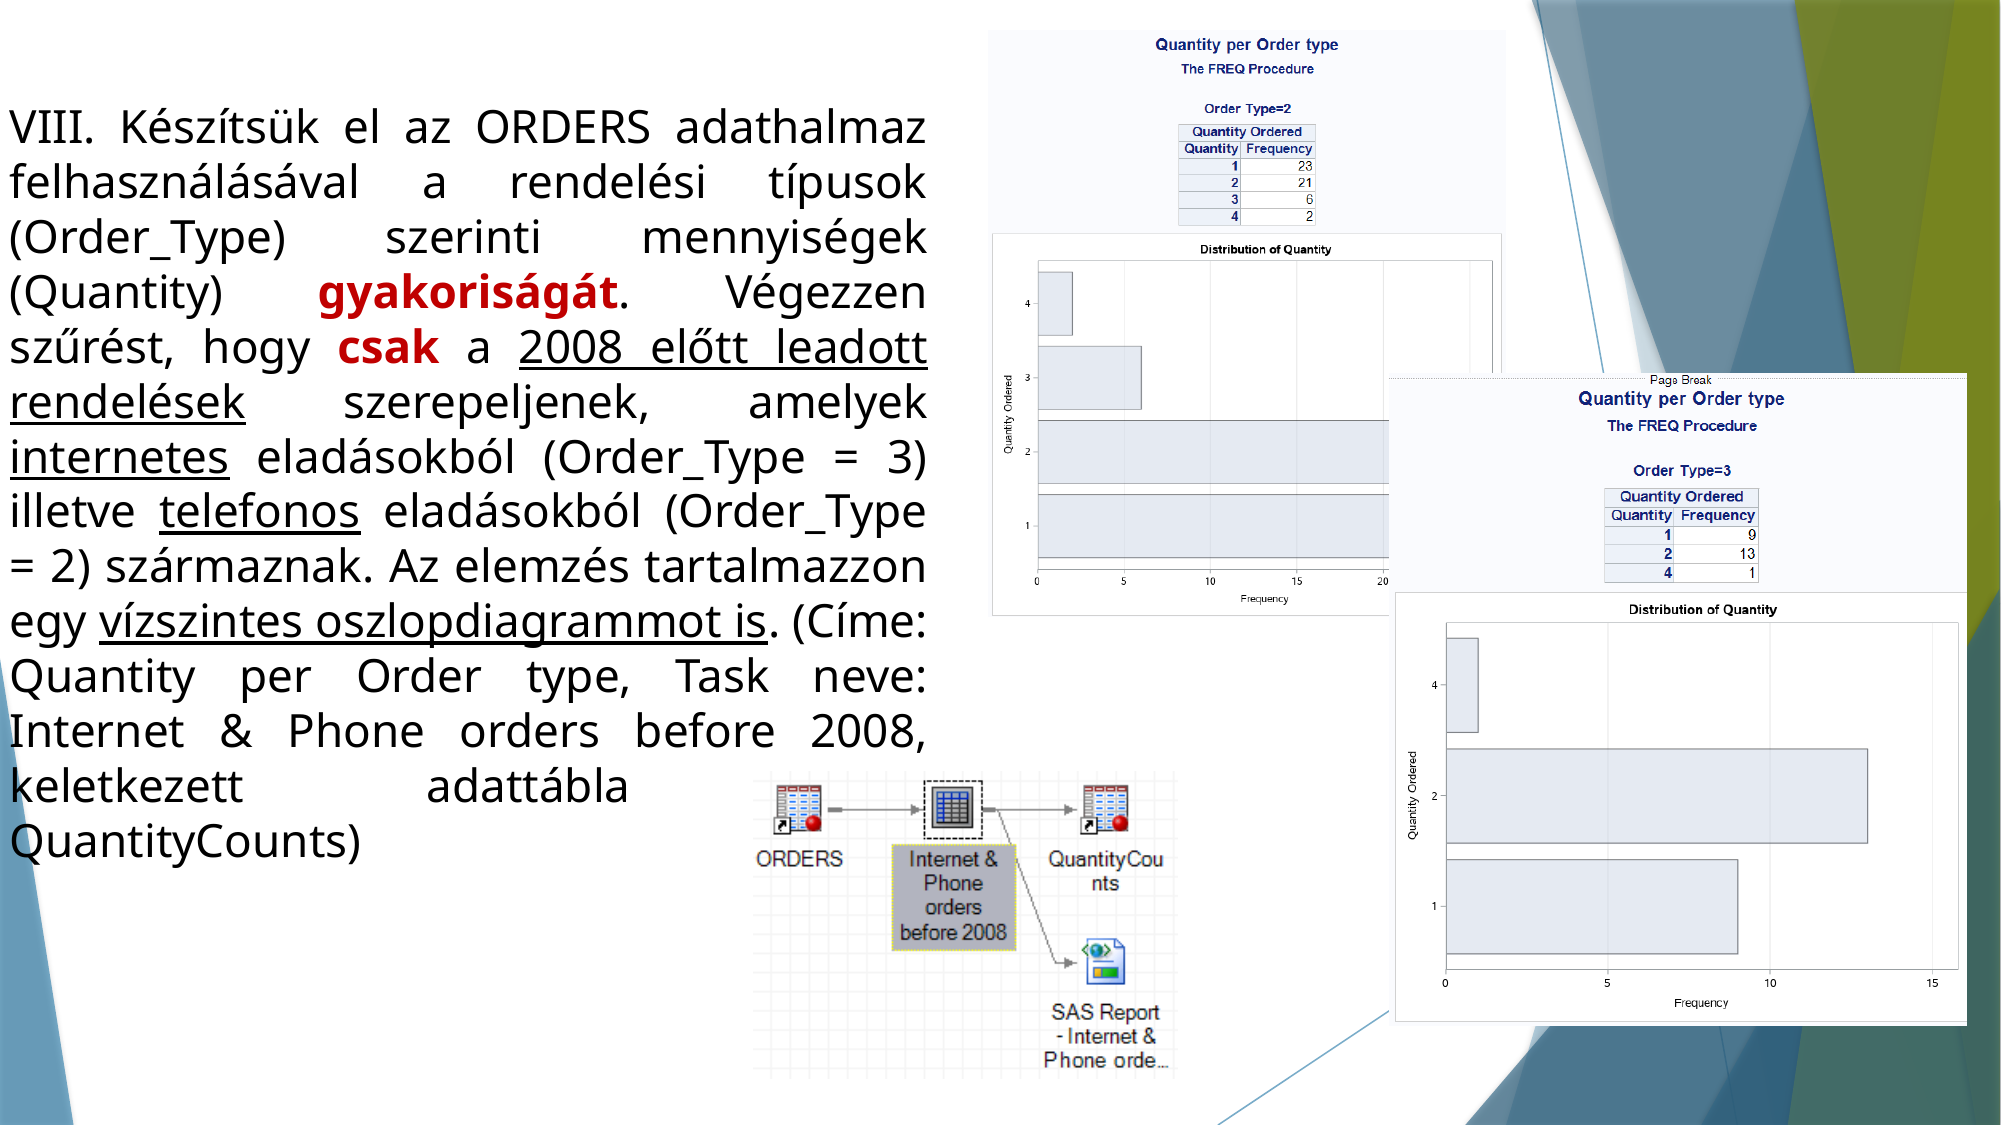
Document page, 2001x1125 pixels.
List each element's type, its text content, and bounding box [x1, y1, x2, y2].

picture [987, 30, 1968, 1027]
picture [753, 771, 1178, 1080]
text_box VIII. Készítsük el az ORDERS adathalmaz felhasználásával a rendelési típusok (Order_Type) szerinti mennyiségek (Quantity) gyakoriságát. Végezzen szűrést, hogy csak a 2008 előtt leadott rendelések szerepeljenek, amelyek internetes eladásokból (Order_Type = 3) illetve telefonos eladásokból (Order_Type = 2) származnak. Az elemzés tartalmazzon egy vízszintes oszlopdiagrammot is. (Címe: Quantity per Order type, Task neve: Internet & Phone orders before 2008, keletkezett adattábla neve: QuantityCounts) [0, 89, 943, 875]
